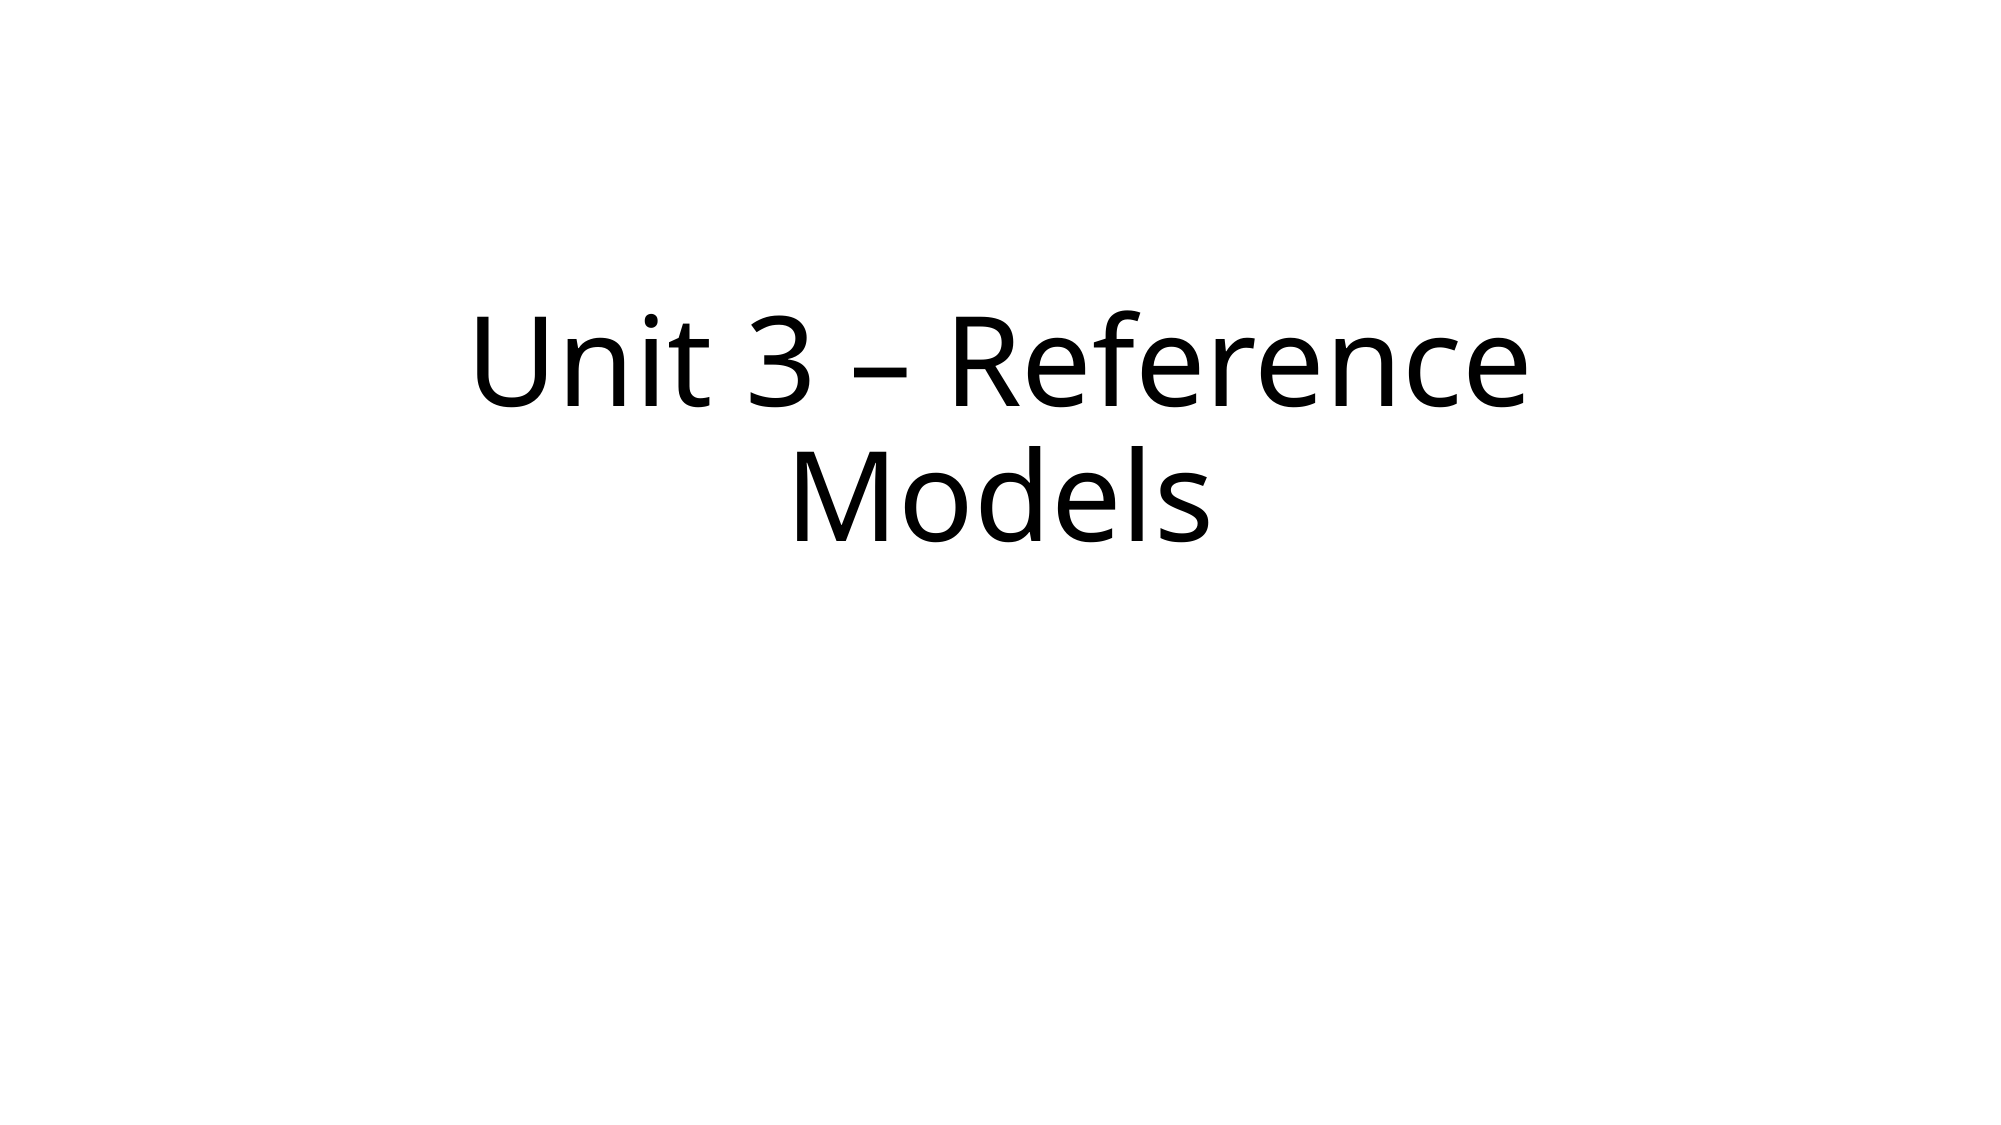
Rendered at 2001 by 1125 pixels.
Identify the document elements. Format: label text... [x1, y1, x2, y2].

title Unit 3 – Reference Models [249, 184, 1750, 576]
